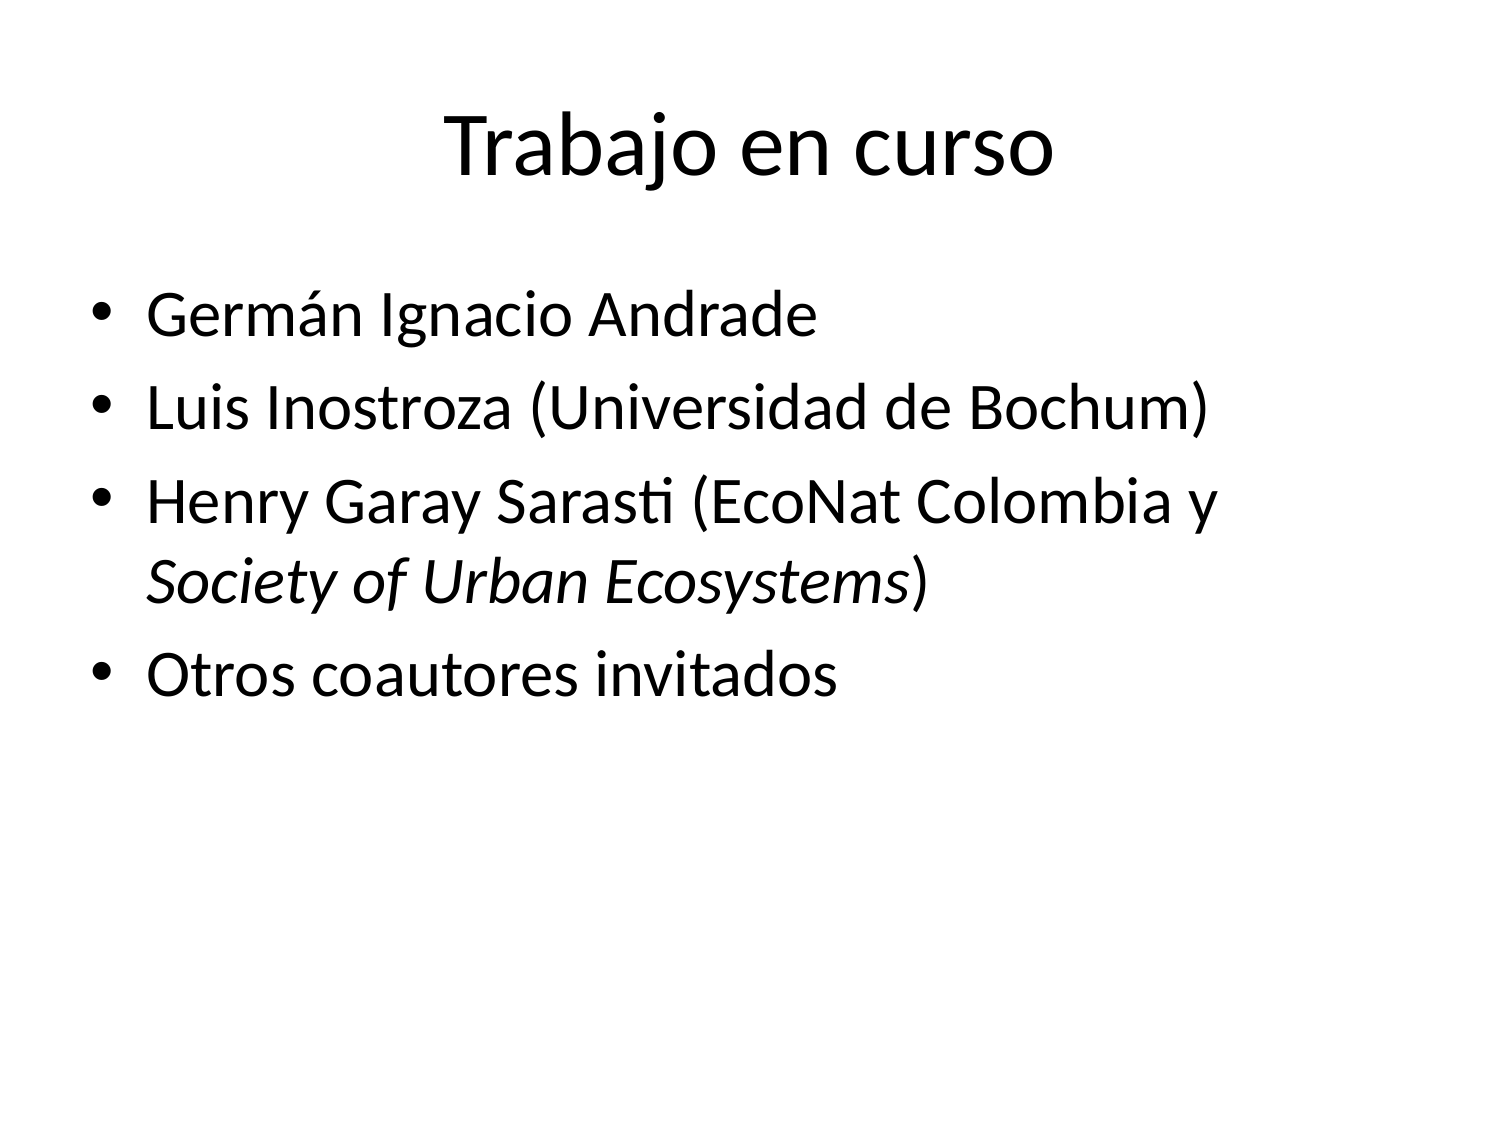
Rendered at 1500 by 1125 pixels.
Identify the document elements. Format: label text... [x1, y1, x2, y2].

list Germán Ignacio Andrade Luis Inostroza (Universidad de Bochum) Henry Garay Sarasti (EcoNat Colombia y Society of Urban Ecosystems) Otros coautores invitados [75, 262, 1425, 1005]
title Trabajo en curso [75, 45, 1425, 233]
